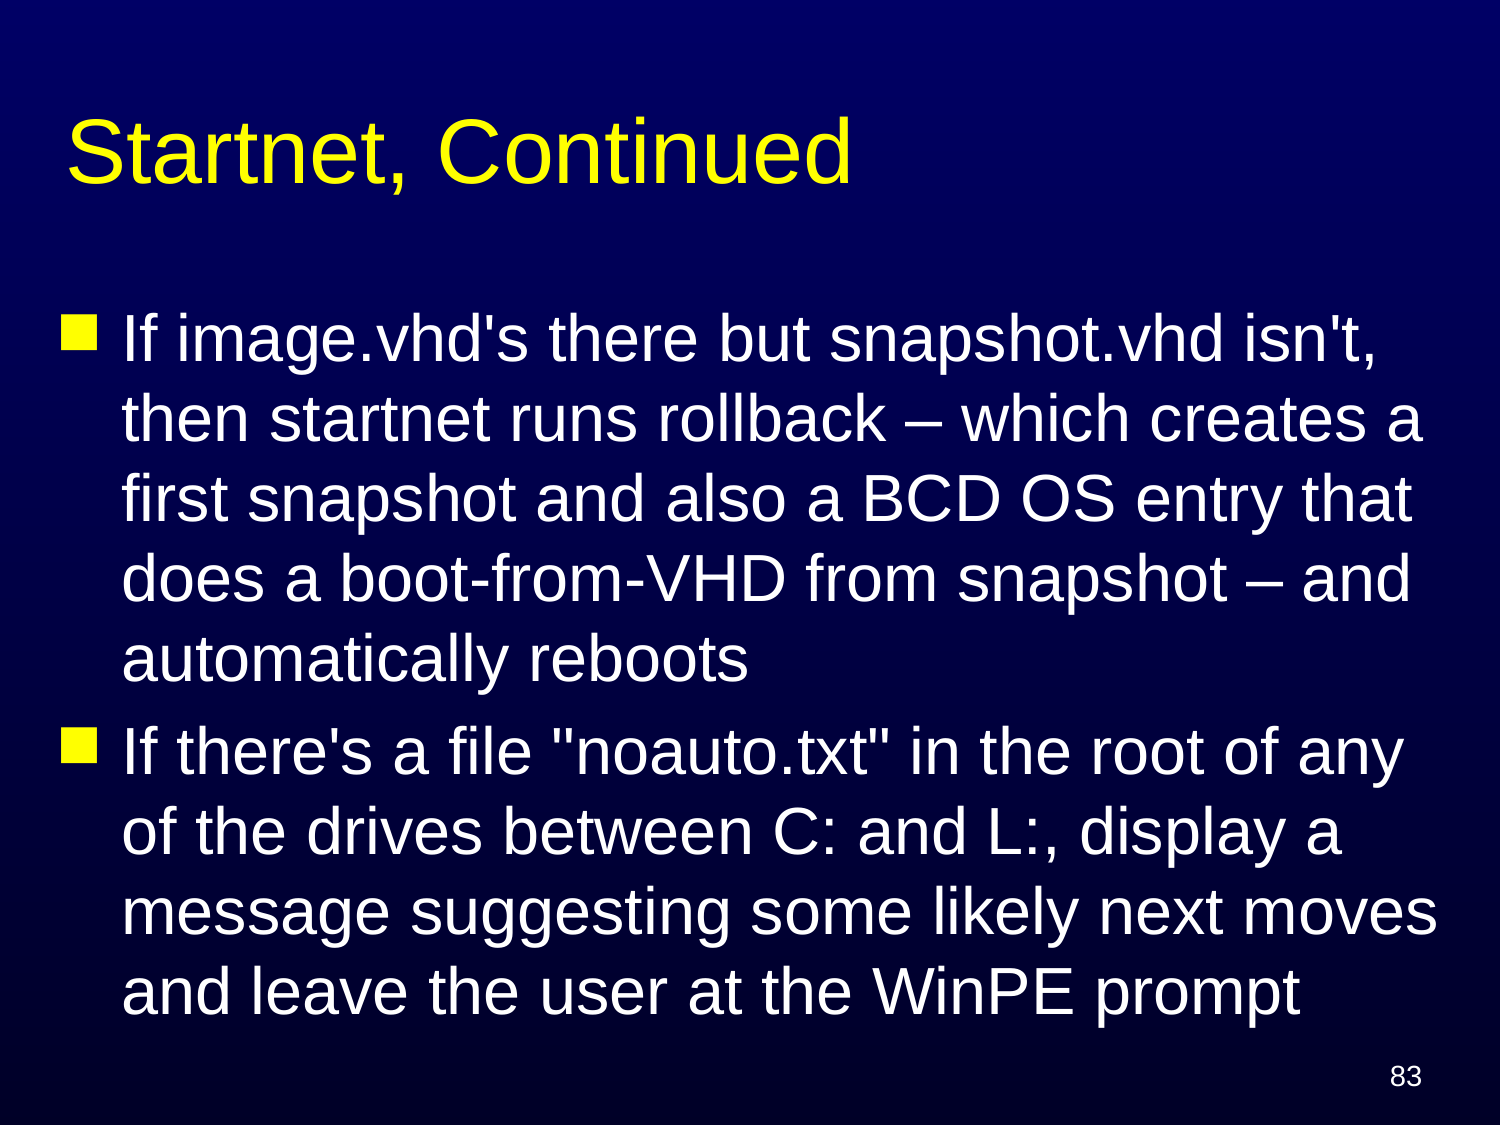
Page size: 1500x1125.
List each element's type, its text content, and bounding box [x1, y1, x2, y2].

title Startnet, Continued [50, 56, 1463, 238]
slide_number 83 [1125, 1037, 1438, 1113]
list If image.vhd's there but snapshot.vhd isn't, then startnet runs rollback – which creates a first snapshot and also a BCD OS entry that does a boot-from-VHD from snapshot – and automatically reboots If there's a file "noauto.txt" in the root of any of the drives between C: and L:, display a message suggesting some likely next moves and leave the user at the WinPE prompt [50, 287, 1475, 1013]
